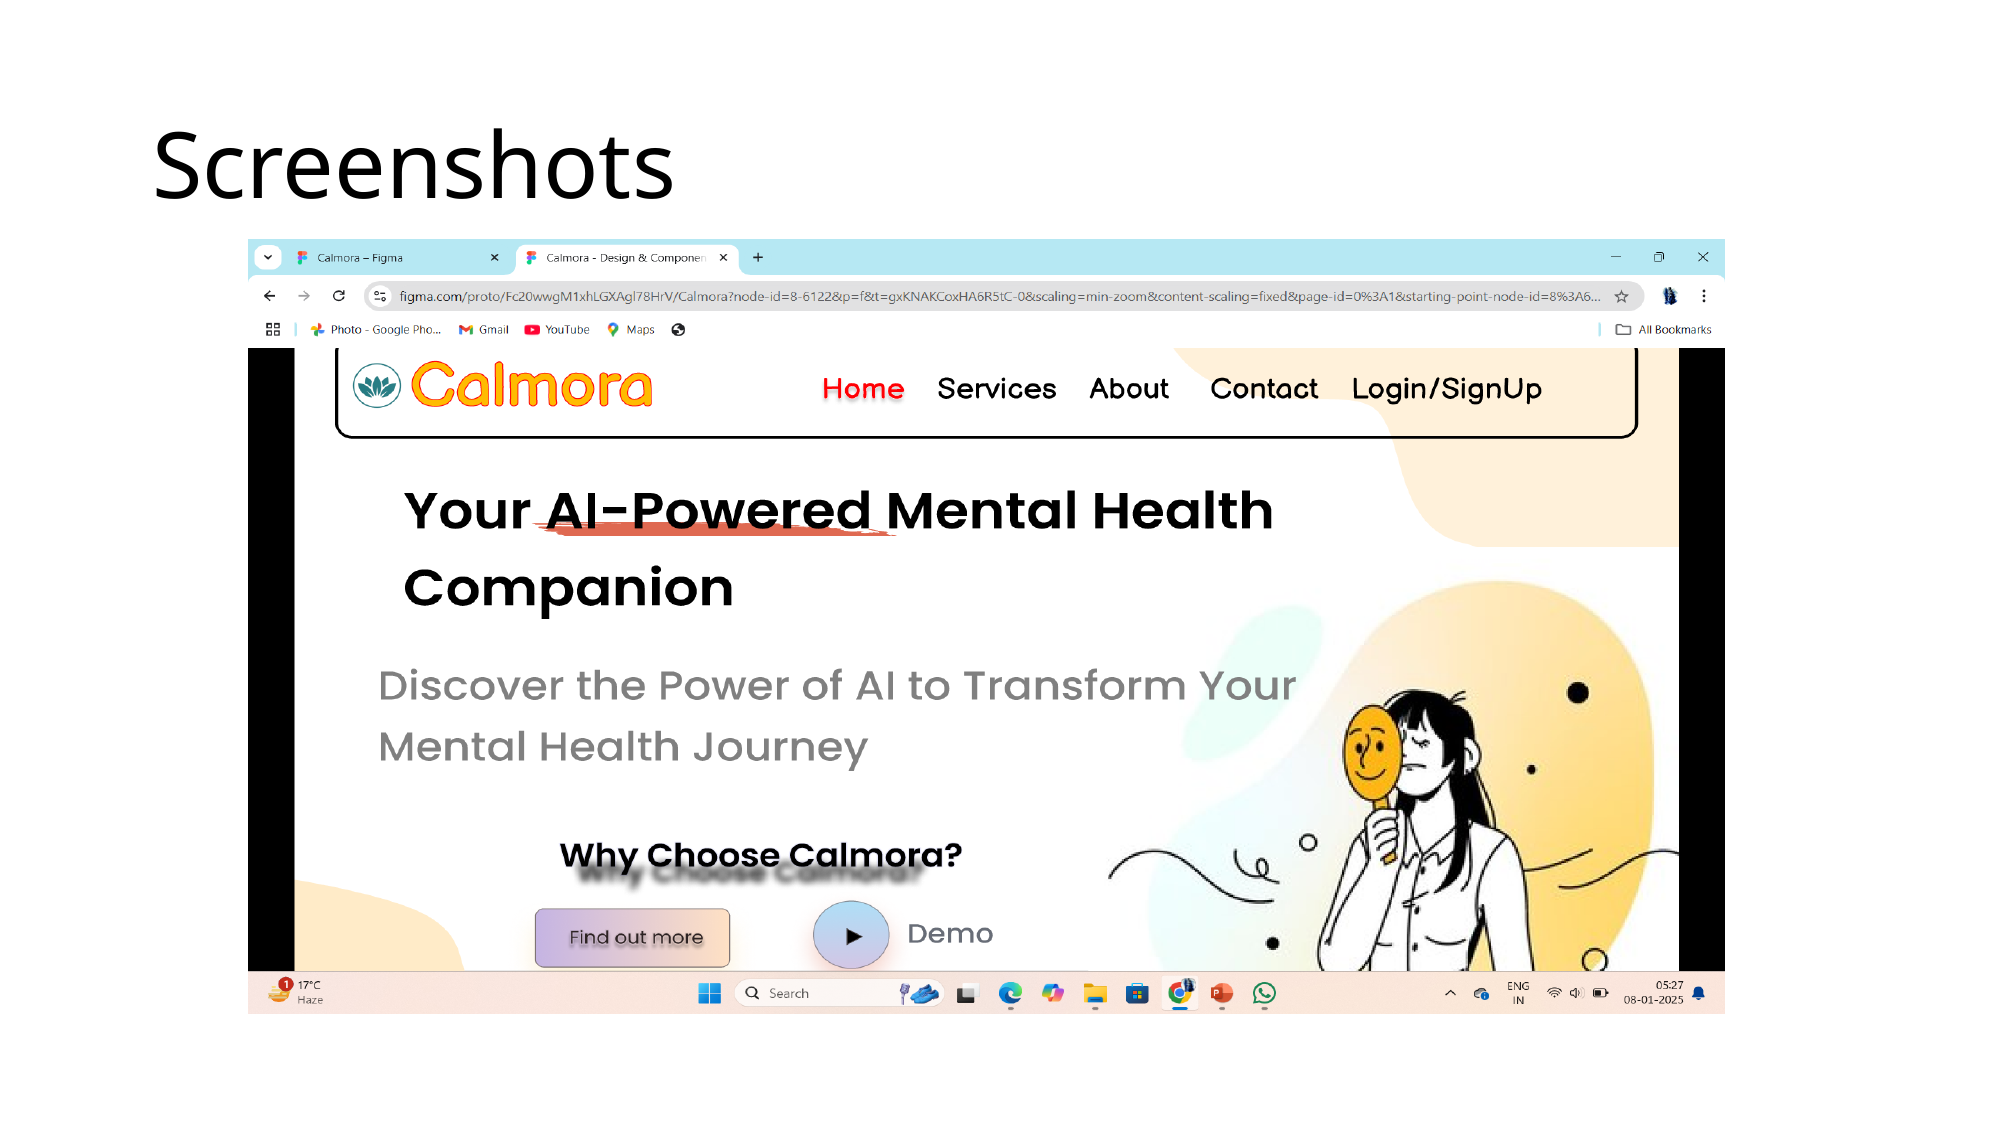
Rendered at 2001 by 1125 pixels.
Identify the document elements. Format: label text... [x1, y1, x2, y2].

title Screenshots [137, 59, 1863, 278]
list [248, 239, 1725, 1014]
